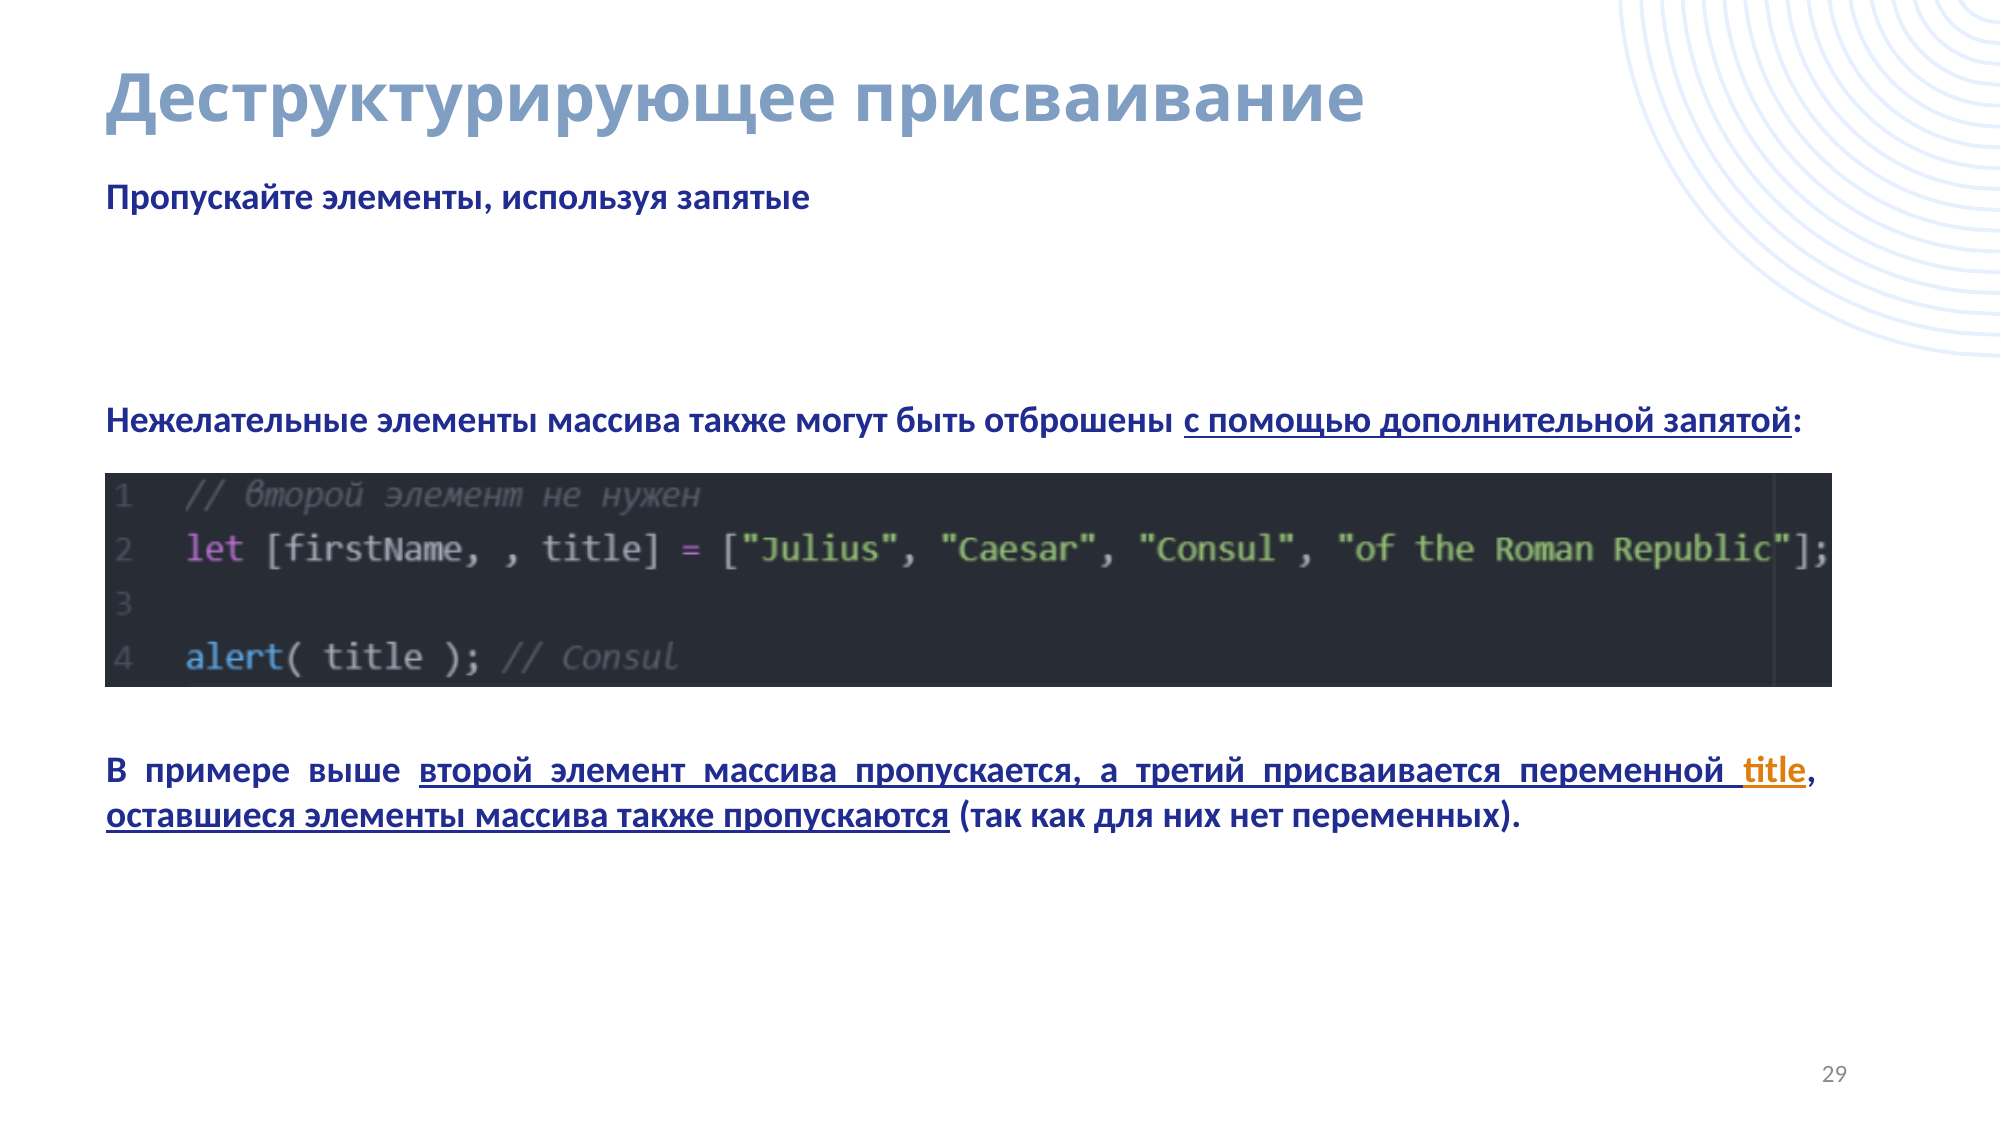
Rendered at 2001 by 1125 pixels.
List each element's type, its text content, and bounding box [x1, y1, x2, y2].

title Деструктурирующее присваивание [91, 49, 1817, 140]
text_box Пропускайте элементы, используя запятые [91, 164, 913, 225]
picture [105, 473, 1832, 687]
slide_number 29 [1412, 1042, 1863, 1103]
text_box Нежелательные элементы массива также могут быть отброшены с помощью дополнительной запятой: В примере выше второй элемент массива пропускается, а третий присваивается переменной title, оставшиеся элементы массива также пропускаются (так как для них нет переменных). [91, 387, 1832, 843]
